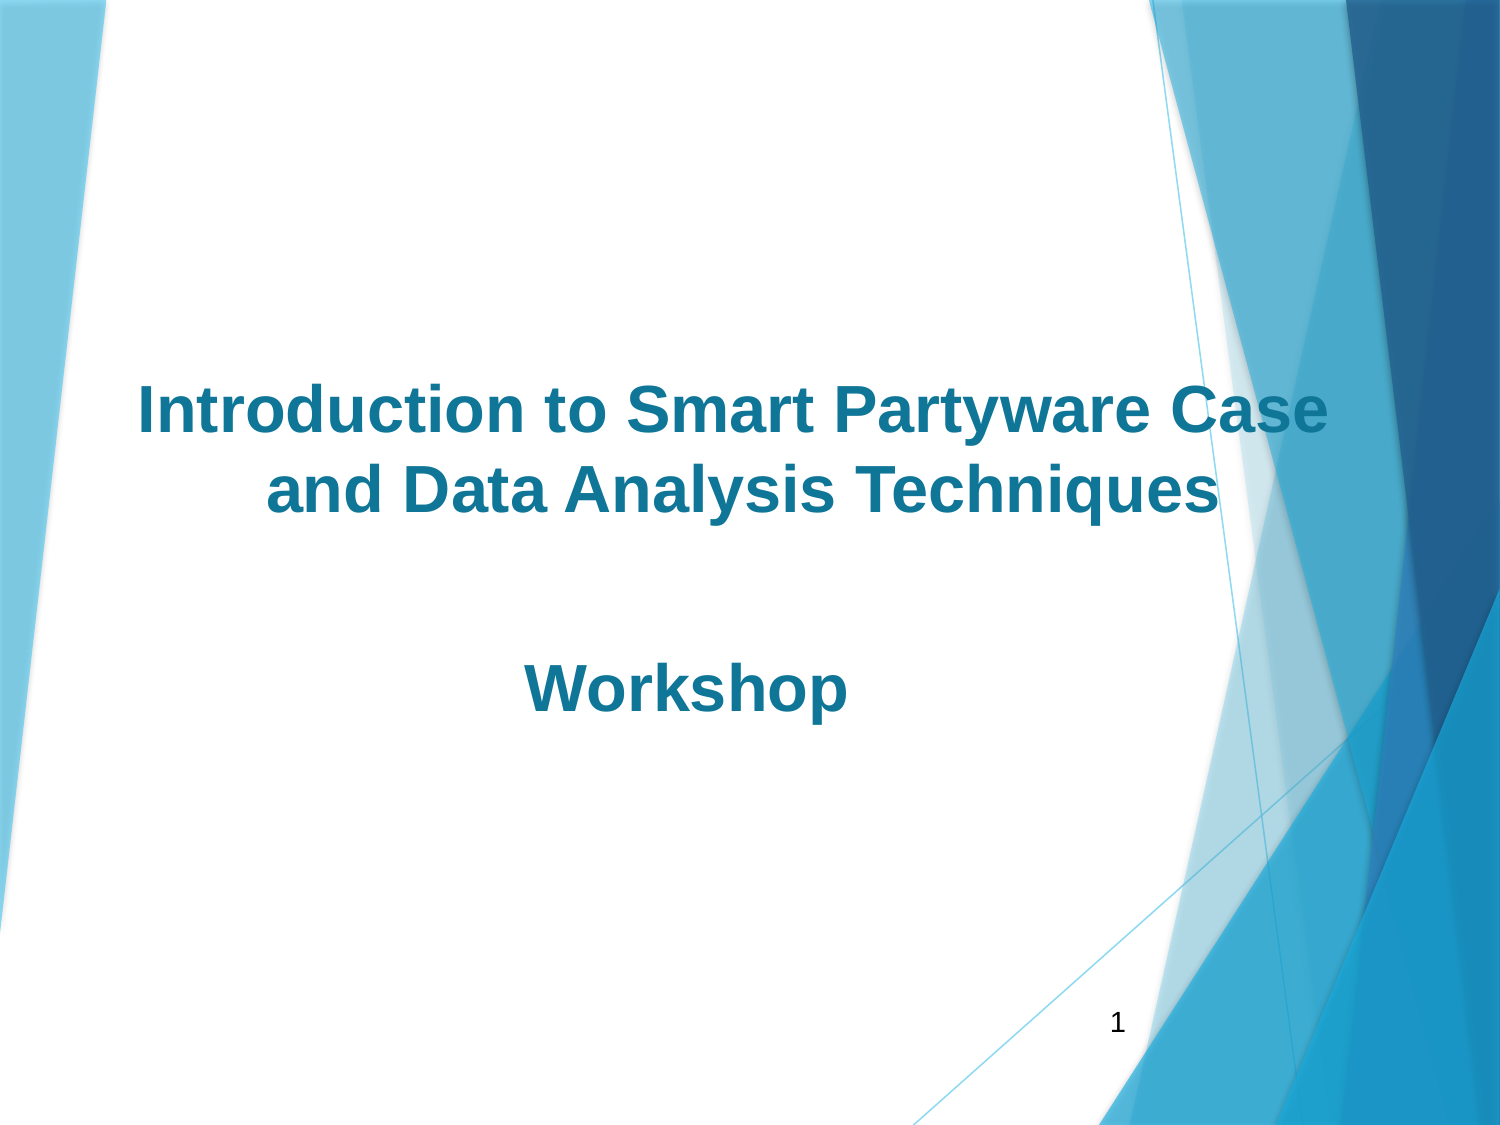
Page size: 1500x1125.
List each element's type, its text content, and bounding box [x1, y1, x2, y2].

slide_number 1 [1056, 991, 1141, 1051]
title Introduction to Smart Partyware Case and Data Analysis Techniques [75, 212, 1413, 534]
subtitle Workshop [300, 637, 1074, 925]
